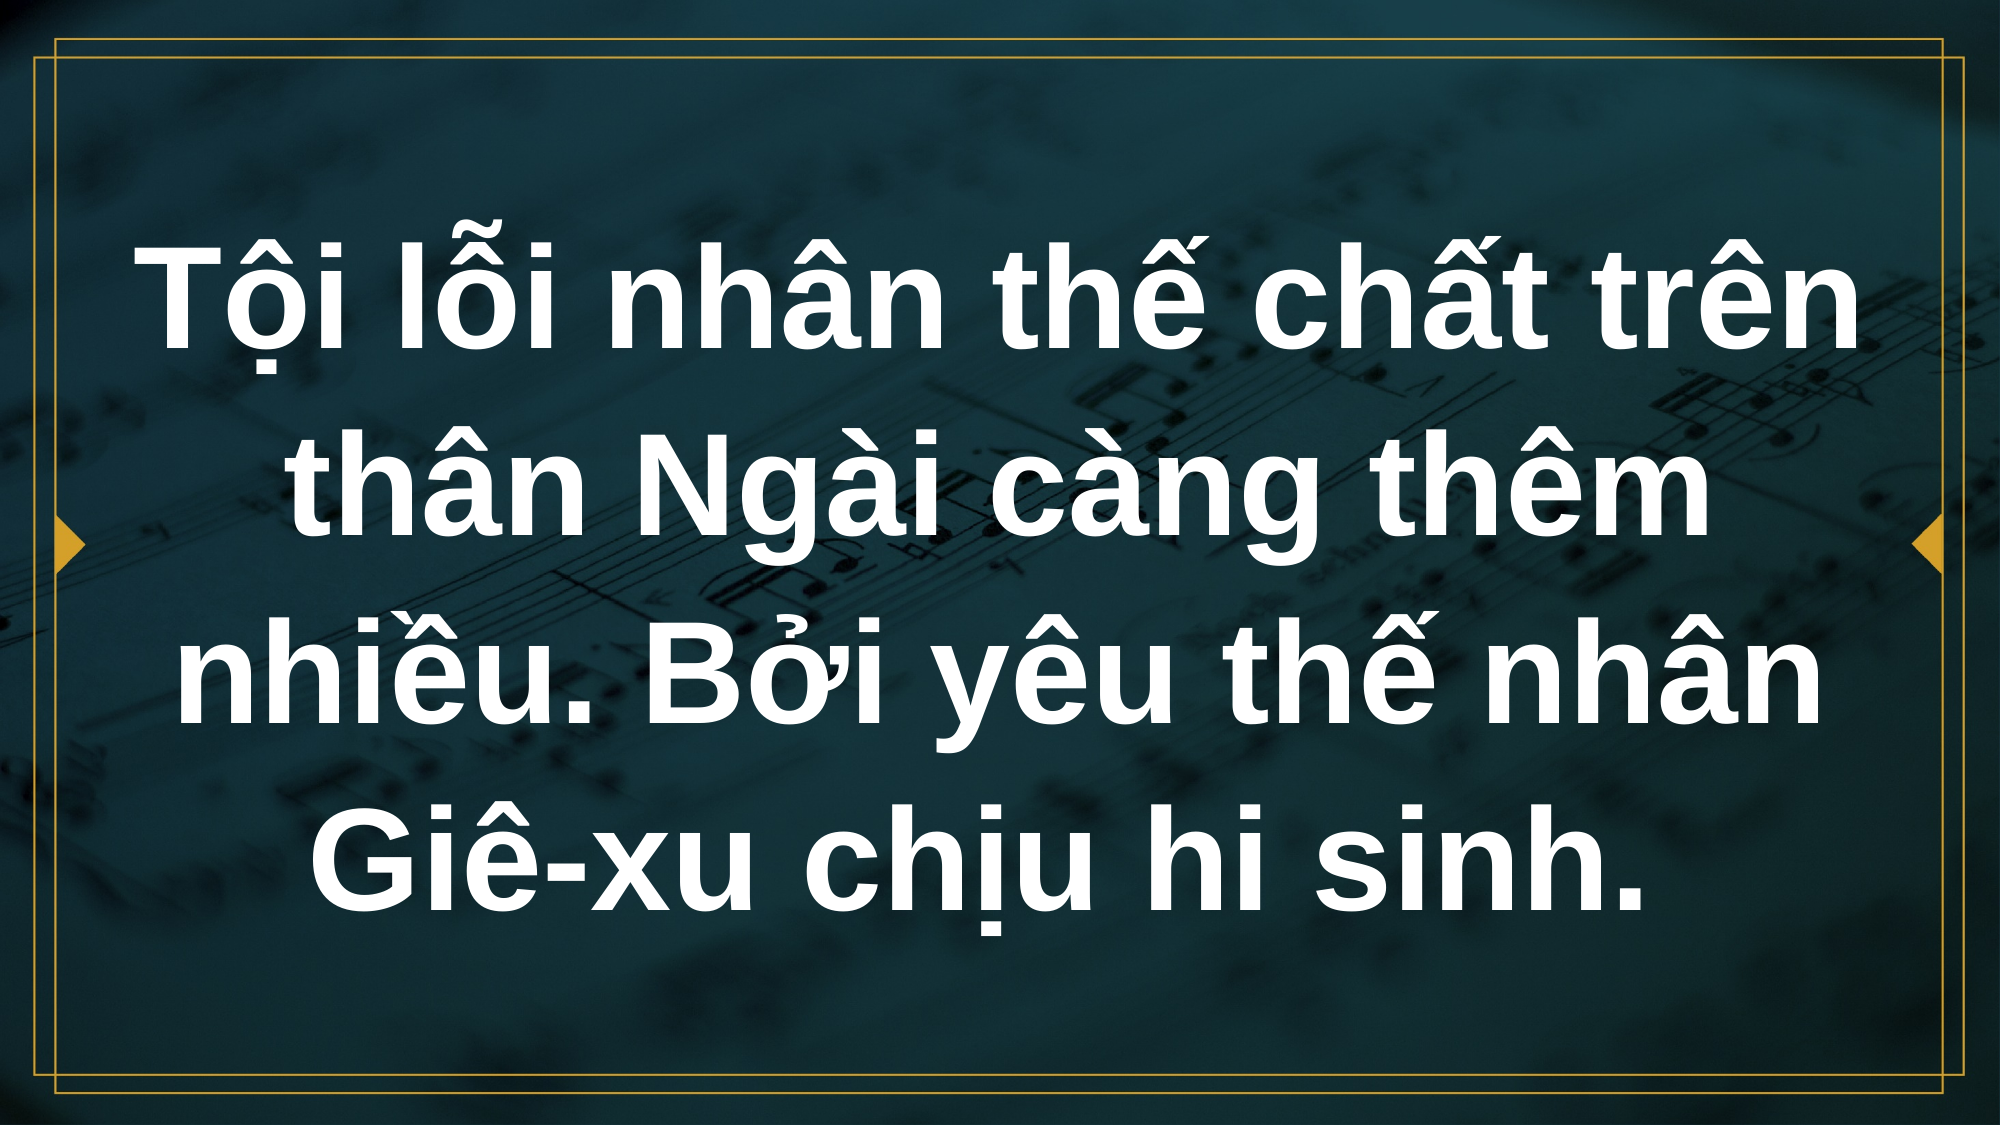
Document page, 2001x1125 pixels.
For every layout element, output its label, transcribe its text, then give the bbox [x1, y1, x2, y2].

title Tội lỗi nhân thế chất trên thân Ngài càng thêm nhiều. Bởi yêu thế nhân Giê-xu chịu hi sinh. [55, 53, 1945, 1077]
picture [0, 0, 2000, 1125]
